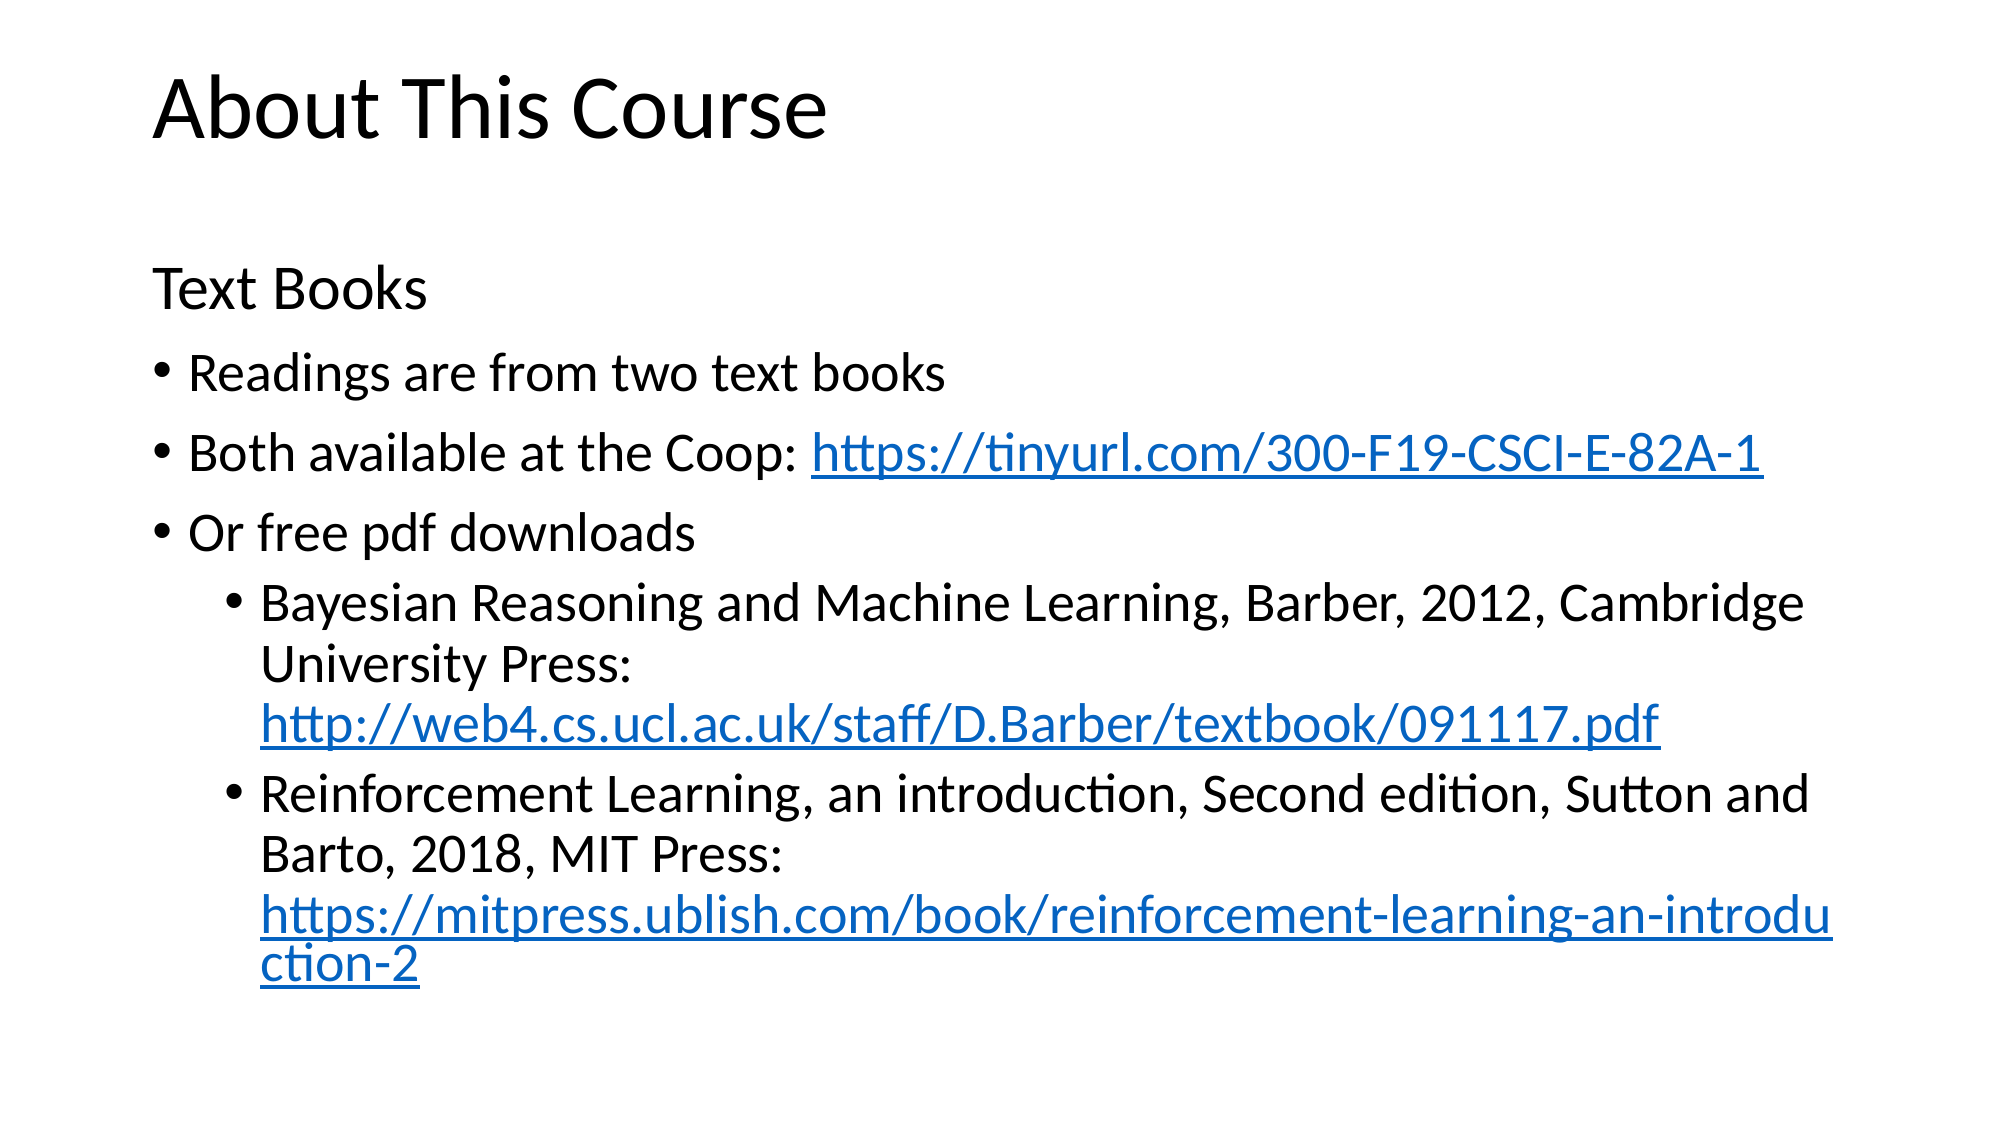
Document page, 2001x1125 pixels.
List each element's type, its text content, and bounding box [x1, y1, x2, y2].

list Text Books Readings are from two text books Both available at the Coop: https://tinyurl.com/300-F19-CSCI-E-82A-1 Or free pdf downloads Bayesian Reasoning and Machine Learning, Barber, 2012, Cambridge University Press: http://web4.cs.ucl.ac.uk/staff/D.Barber/textbook/091117.pdf Reinforcement Learning, an introduction, Second edition, Sutton and Barto, 2018, MIT Press: https://mitpress.ublish.com/book/reinforcement-learning-an-introduction-2 [137, 246, 1863, 1014]
text_box About This Course [137, 0, 1863, 218]
